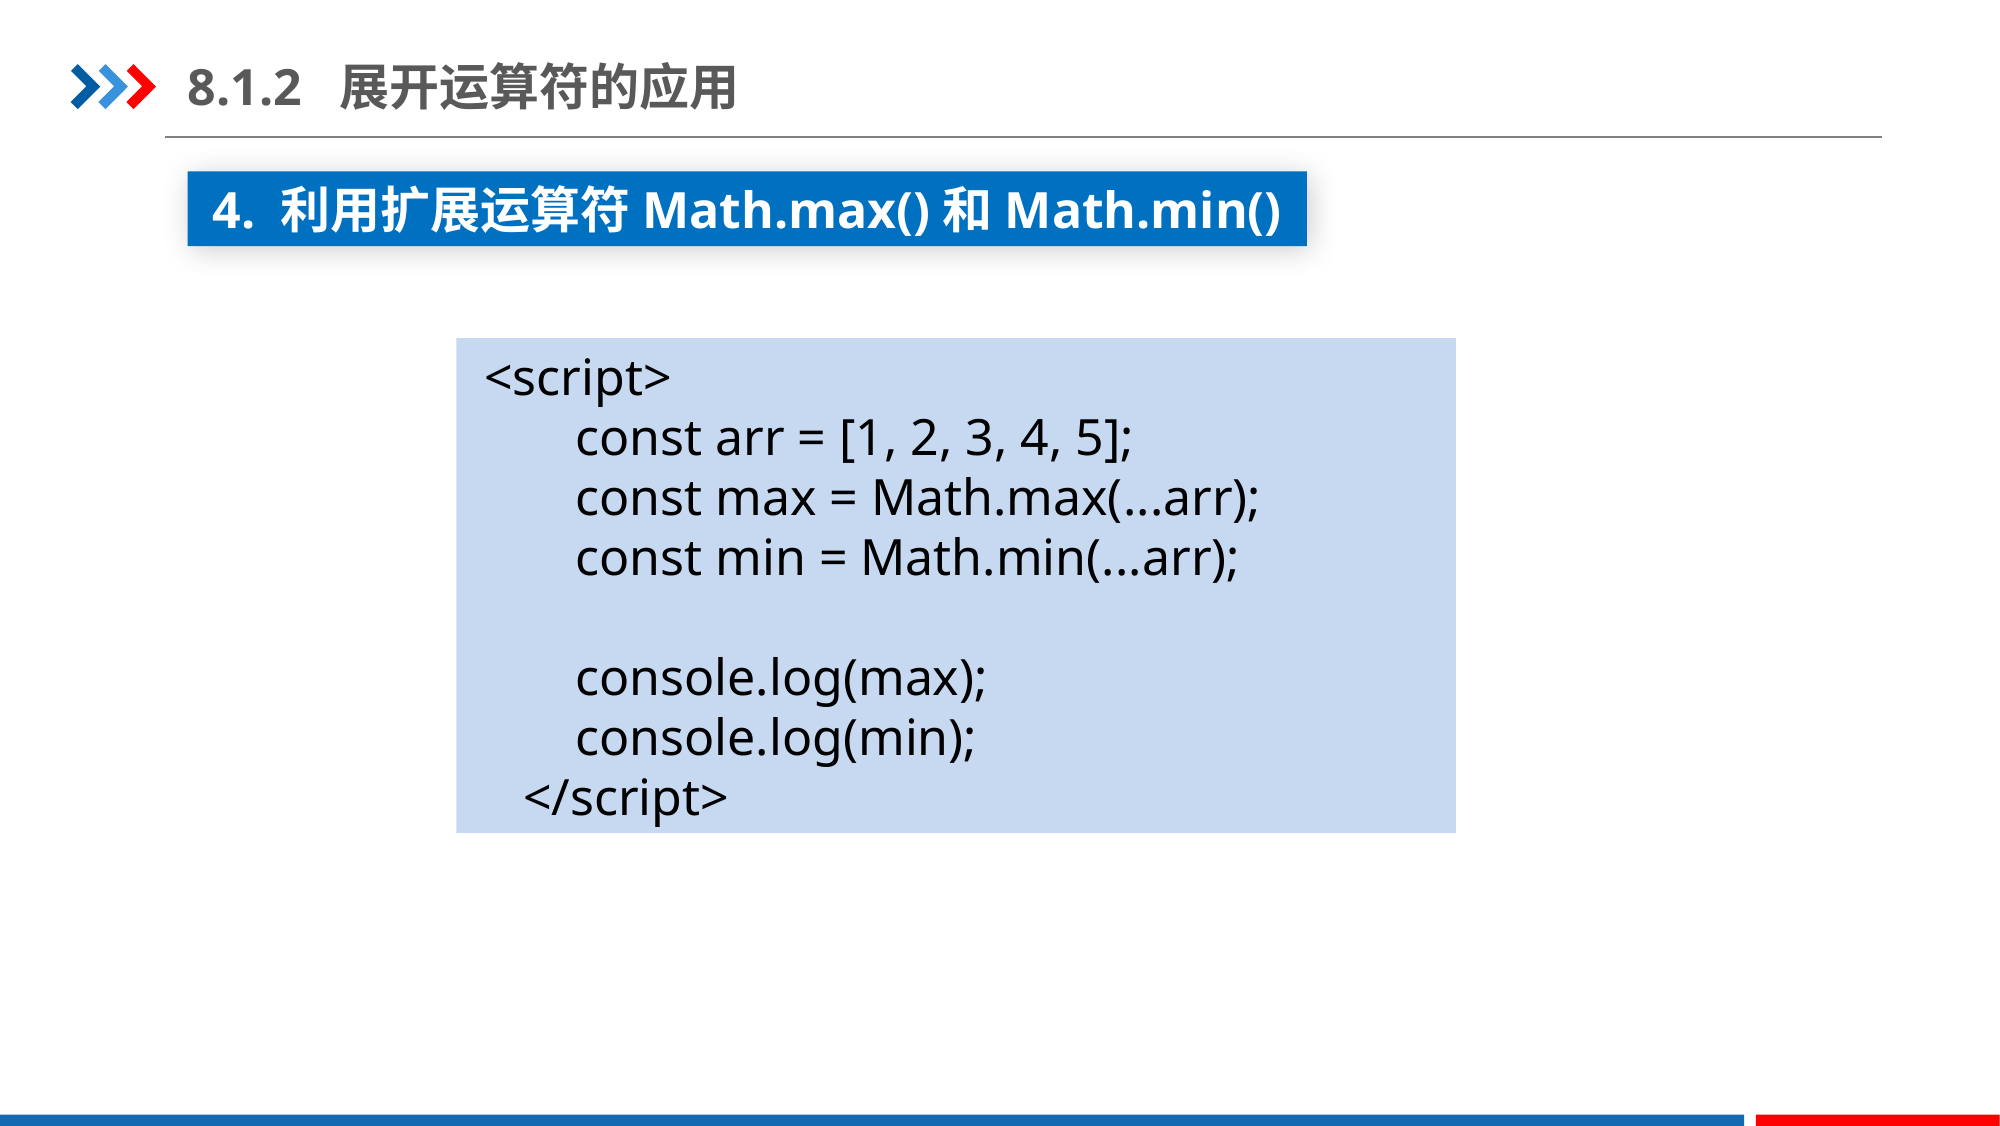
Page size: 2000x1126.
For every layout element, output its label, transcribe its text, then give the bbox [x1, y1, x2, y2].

text_box 8.1.2 展开运算符的应用 [187, 43, 827, 127]
text_box 4. 利用扩展运算符Math.max()和Math.min() [187, 171, 1307, 247]
text_box <script> const arr = [1, 2, 3, 4, 5]; const max = Math.max(...arr); const min = Math.min(...arr); console.log(max); console.log(min); </script> [456, 338, 1456, 833]
